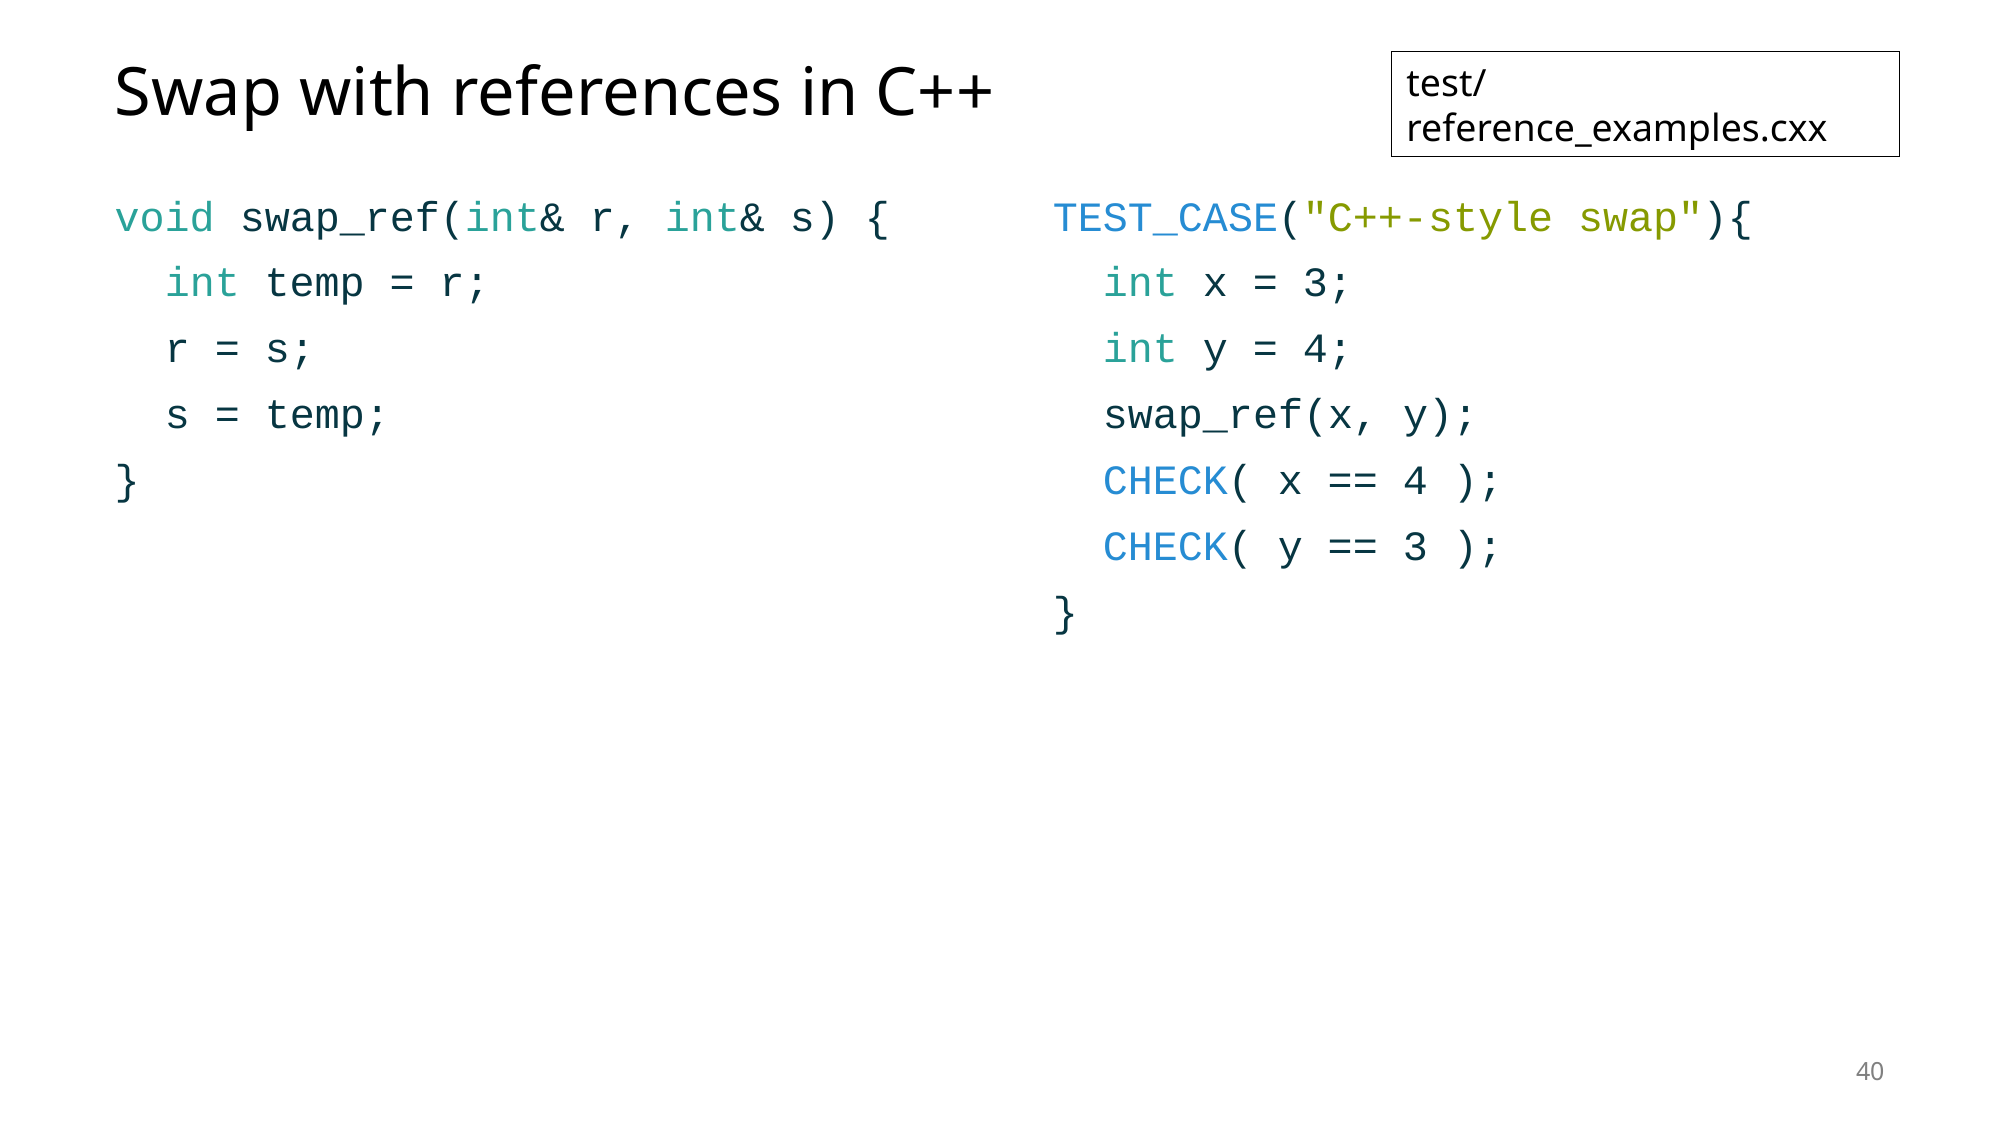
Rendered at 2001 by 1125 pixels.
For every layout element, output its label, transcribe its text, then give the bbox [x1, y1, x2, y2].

list void swap_ref(int& r, int& s) { int temp = r; r = s; s = temp; } [99, 187, 963, 1013]
text_box test/reference_examples.cxx [1391, 51, 1900, 157]
title Swap with references in C++ [99, 37, 1900, 150]
list TEST_CASE("C++‑style swap"){ int x = 3; int y = 4; swap_ref(x, y); CHECK( x == 4 ); CHECK( y == 3 ); } [1037, 187, 1901, 1013]
slide_number 40 [1749, 1042, 1900, 1103]
